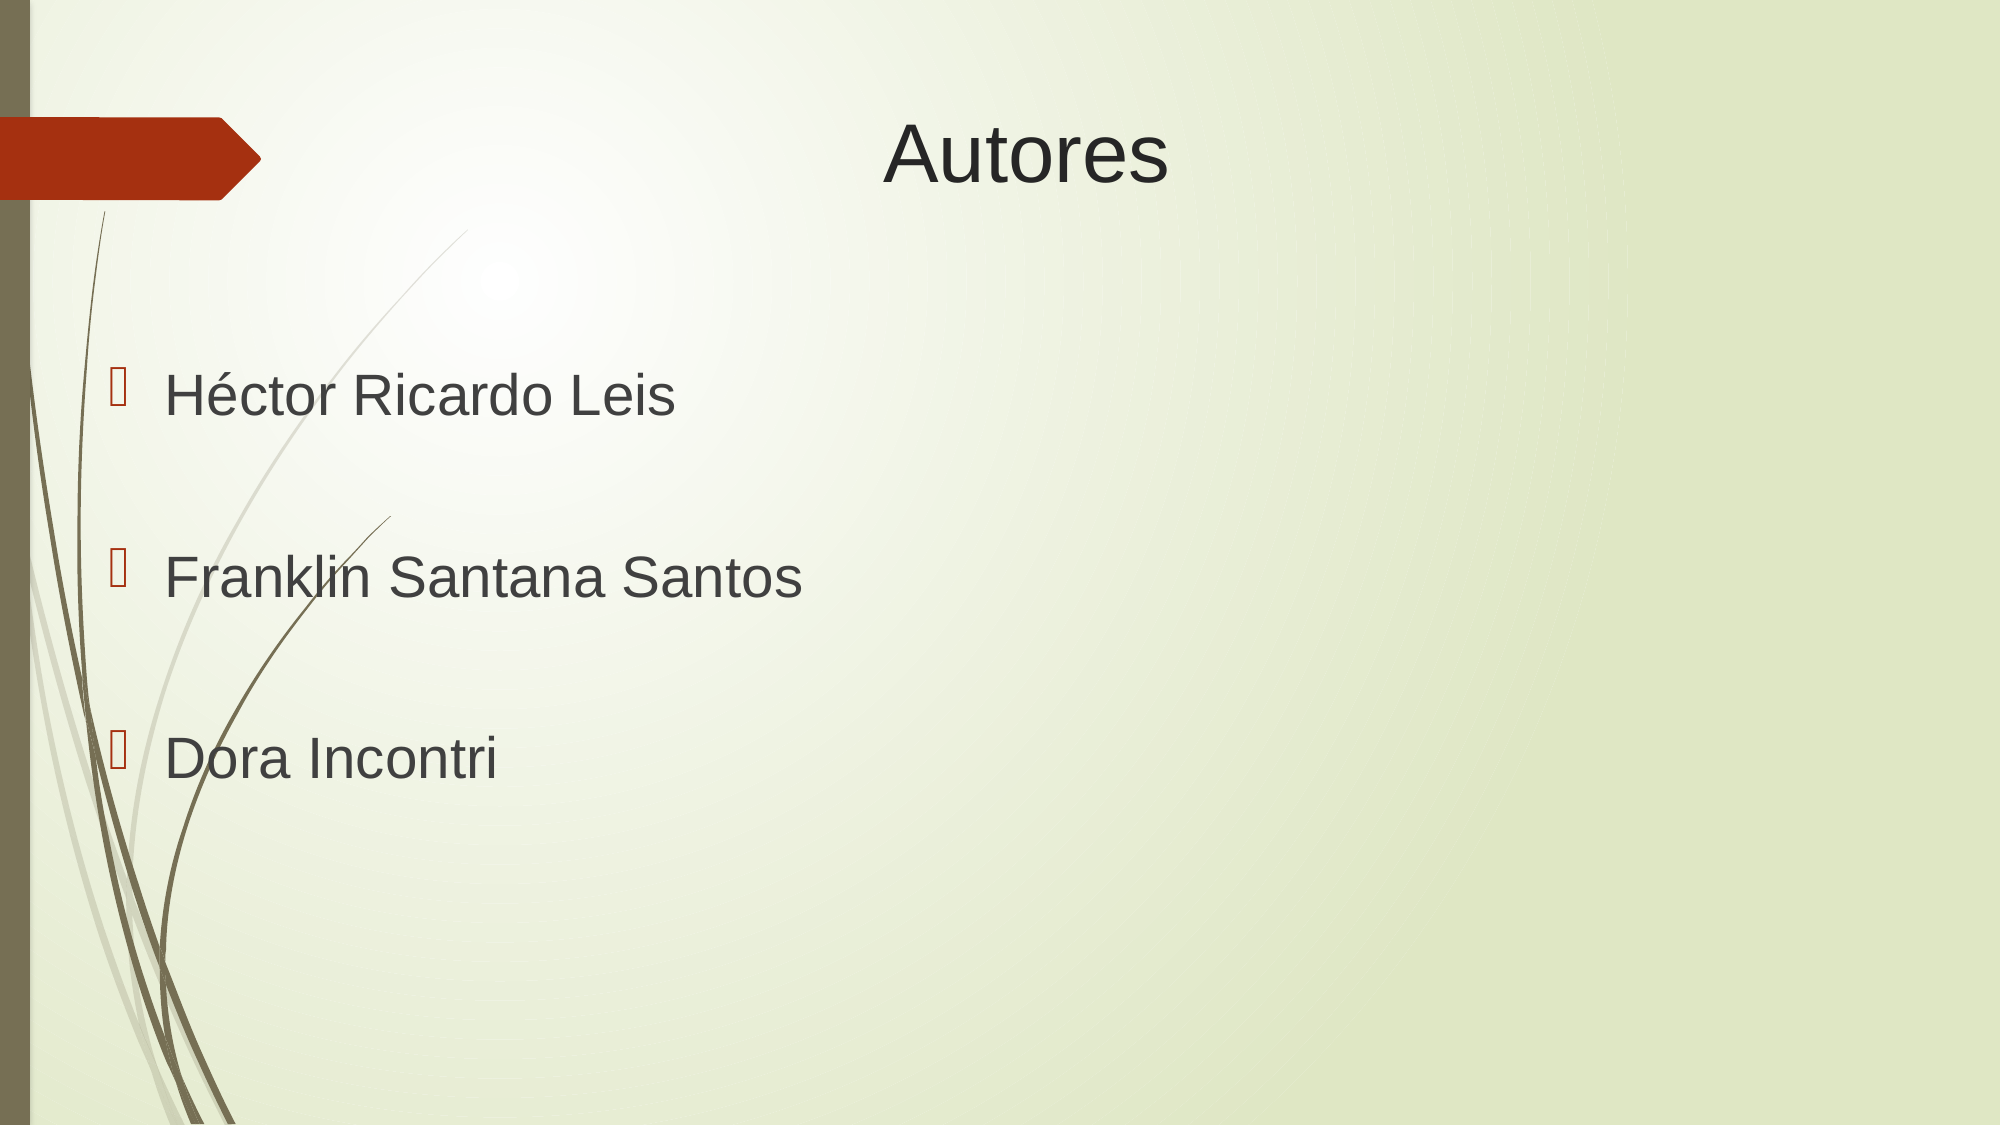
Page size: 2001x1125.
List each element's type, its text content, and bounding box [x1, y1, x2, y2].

list Héctor Ricardo Leis Franklin Santana Santos Dora Incontri [93, 350, 1961, 970]
title Autores [296, 91, 1759, 302]
